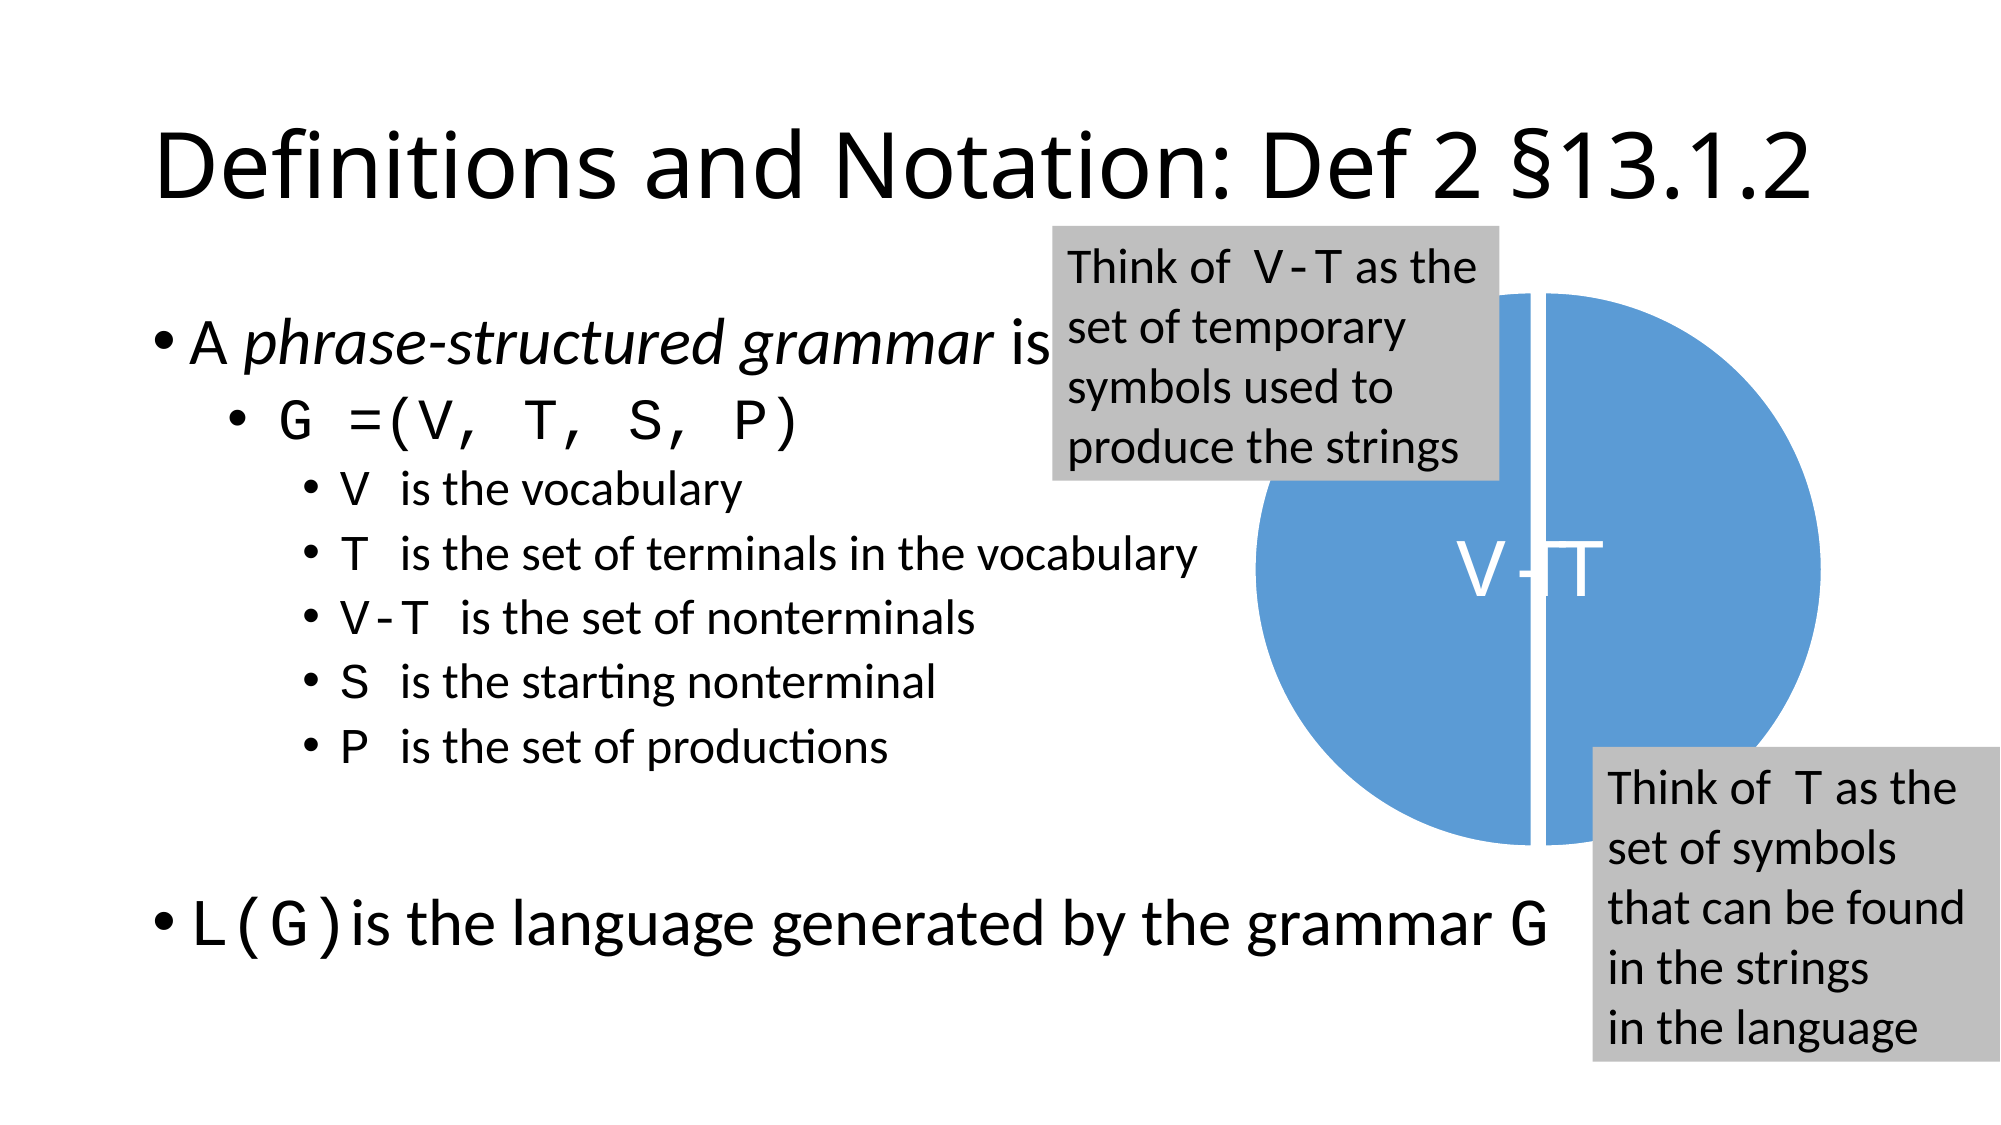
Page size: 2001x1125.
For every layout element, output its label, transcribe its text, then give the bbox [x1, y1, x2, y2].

text_box Think of T as the set of symbols that can be found in the strings in the language [1592, 900, 2000, 1062]
list A phrase-structured grammar is defined as G =(V, T, S, P) V is the vocabulary T is the set of terminals in the vocabulary V-T is the set of nonterminals S is the starting nonterminal P is the set of productions L(G)is the language generated by the grammar G [137, 299, 1592, 1014]
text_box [1076, 239, 2000, 900]
text_box Think of V-T as the set of temporary symbols used to produce the strings [1052, 225, 1500, 481]
title Definitions and Notation: Def 2 §13.1.2 [137, 59, 1863, 278]
